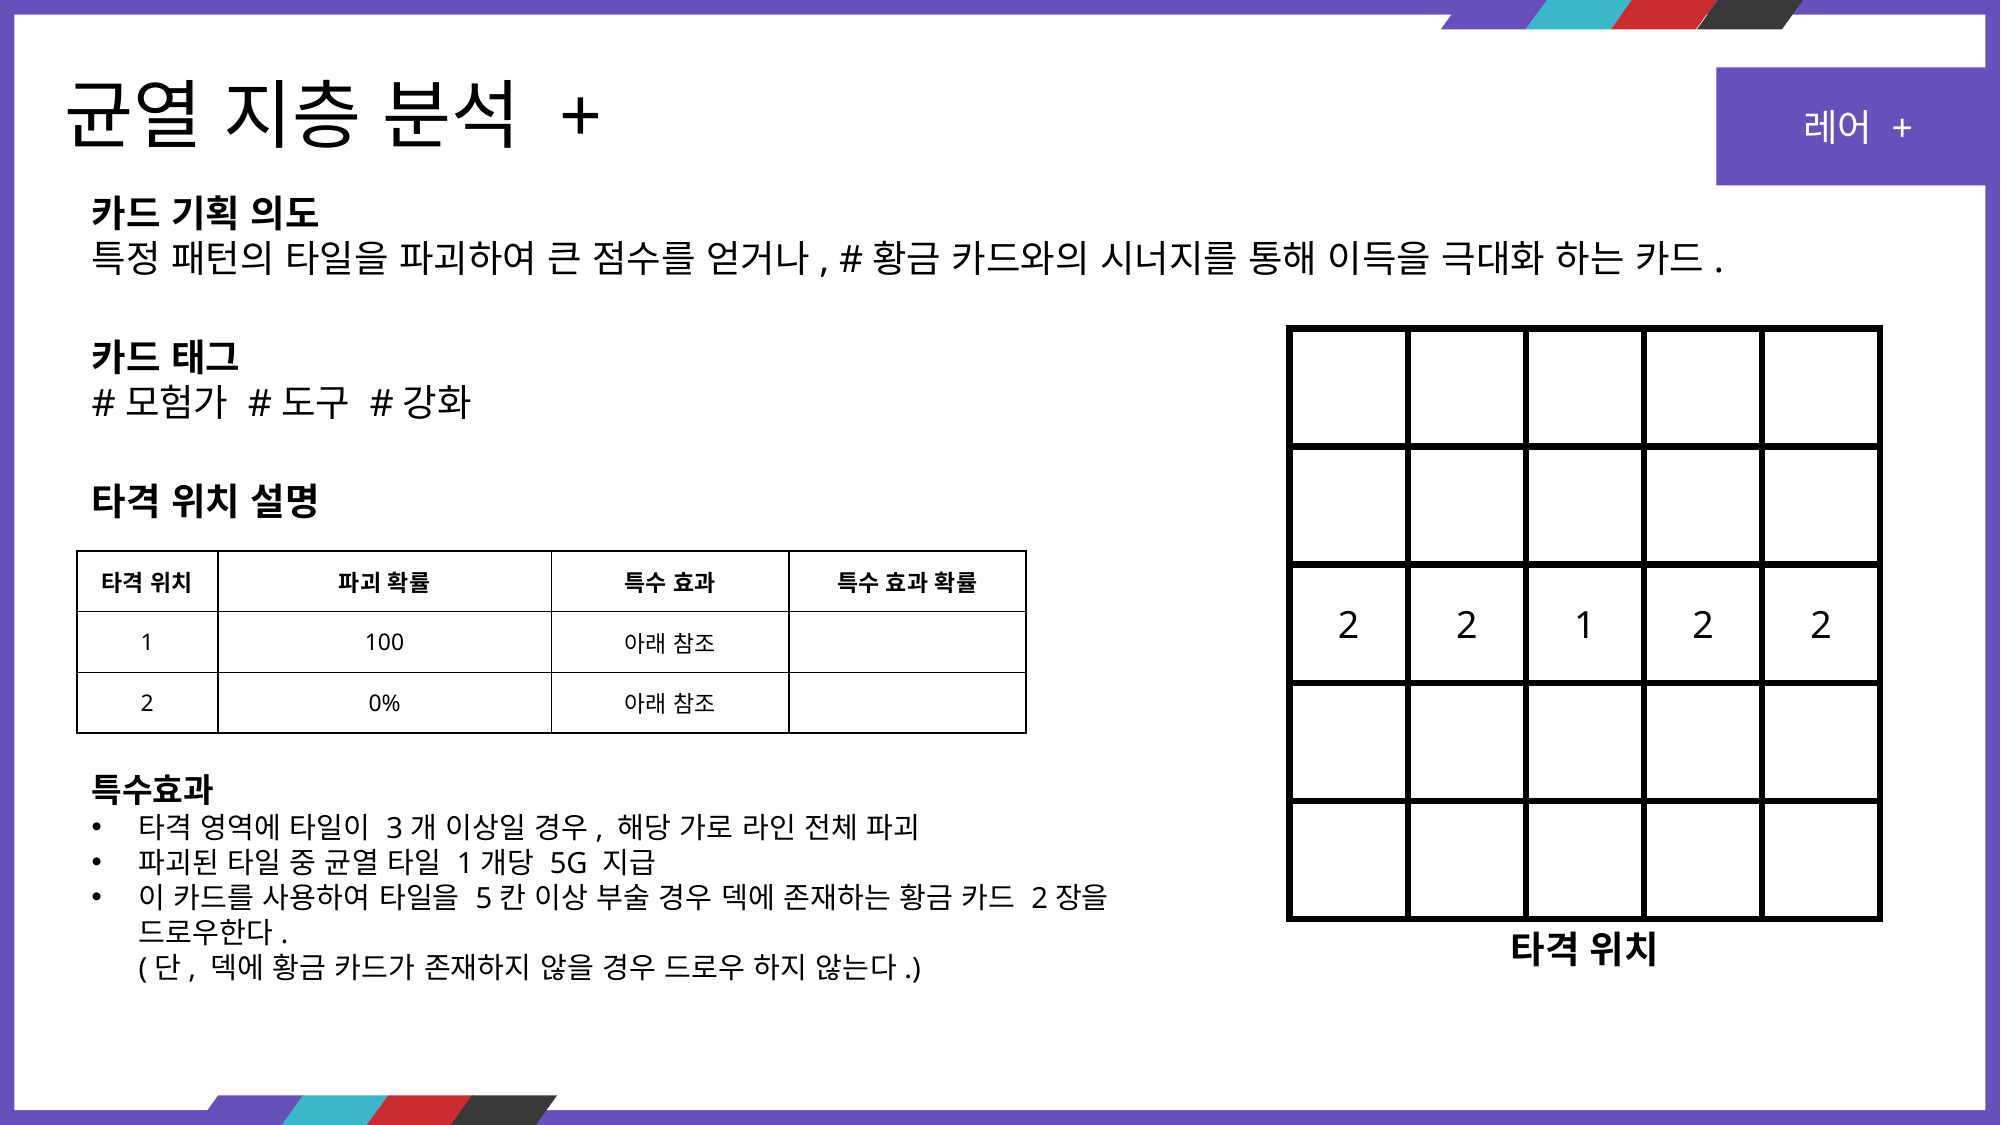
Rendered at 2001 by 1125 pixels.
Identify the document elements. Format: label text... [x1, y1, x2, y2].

text_box [1289, 446, 1407, 564]
text_box 2 [1289, 564, 1407, 682]
text_box [1407, 327, 1525, 446]
text_box 타격 위치 설명 [76, 470, 1264, 531]
text_box 타격 위치 [1431, 919, 1738, 979]
table_header 파괴 확률 [219, 552, 551, 611]
text_box [1643, 800, 1761, 920]
text_box [1761, 800, 1881, 920]
text_box [1525, 800, 1643, 919]
text_box 카드 태그 #모험가 #도구 #강화 [76, 326, 1264, 432]
text_box 특수효과 타격 영역에 타일이 3개 이상일 경우, 해당 가로 라인 전체 파괴 파괴된 타일 중 균열 타일 1개당 5G 지급 이 카드를 사용하여 타일을 5칸 이상 부술 경우 덱에 존재하는 황금 카드 2장을 드로우한다. (단, 덱에 황금 카드가 존재하지 않을 경우 드로우 하지 않는다.) [76, 761, 1264, 992]
text_box [1525, 327, 1643, 446]
text_box [1525, 682, 1643, 800]
text_box [1289, 800, 1407, 920]
table_header 타격 위치 [78, 552, 217, 611]
table_cell 아래 참조 [552, 612, 788, 672]
text_box [1525, 446, 1643, 564]
text_box [1643, 327, 1761, 446]
text_box [1407, 800, 1525, 920]
text_box [1289, 682, 1407, 800]
text_box 1 [1525, 564, 1643, 682]
text_box [1407, 682, 1525, 800]
text_box [1761, 682, 1881, 800]
table_cell 2 [78, 673, 217, 732]
table_cell [790, 673, 1025, 732]
table_cell 1 [78, 612, 217, 672]
text_box [1643, 682, 1761, 800]
table_header 특수 효과 [552, 552, 788, 611]
text_box [1407, 446, 1525, 564]
text_box 레어 + [1715, 66, 2000, 186]
text_box 2 [1761, 564, 1881, 682]
table_cell [790, 612, 1025, 672]
text_box 카드 기획 의도 특정 패턴의 타일을 파괴하여 큰 점수를 얻거나, #황금 카드와의 시너지를 통해 이득을 극대화 하는 카드. [77, 182, 1906, 288]
text_box 2 [1407, 564, 1525, 682]
text_box [1761, 446, 1881, 564]
text_box [1761, 327, 1881, 446]
table_header 특수 효과 확률 [790, 552, 1025, 611]
table_cell 아래 참조 [552, 673, 788, 732]
text_box [1643, 446, 1761, 564]
table_cell 100 [219, 612, 551, 672]
text_box 균열 지층 분석 + [49, 60, 1015, 165]
text_box 2 [1643, 564, 1761, 682]
table_cell 0% [219, 673, 551, 732]
text_box [1289, 327, 1407, 446]
